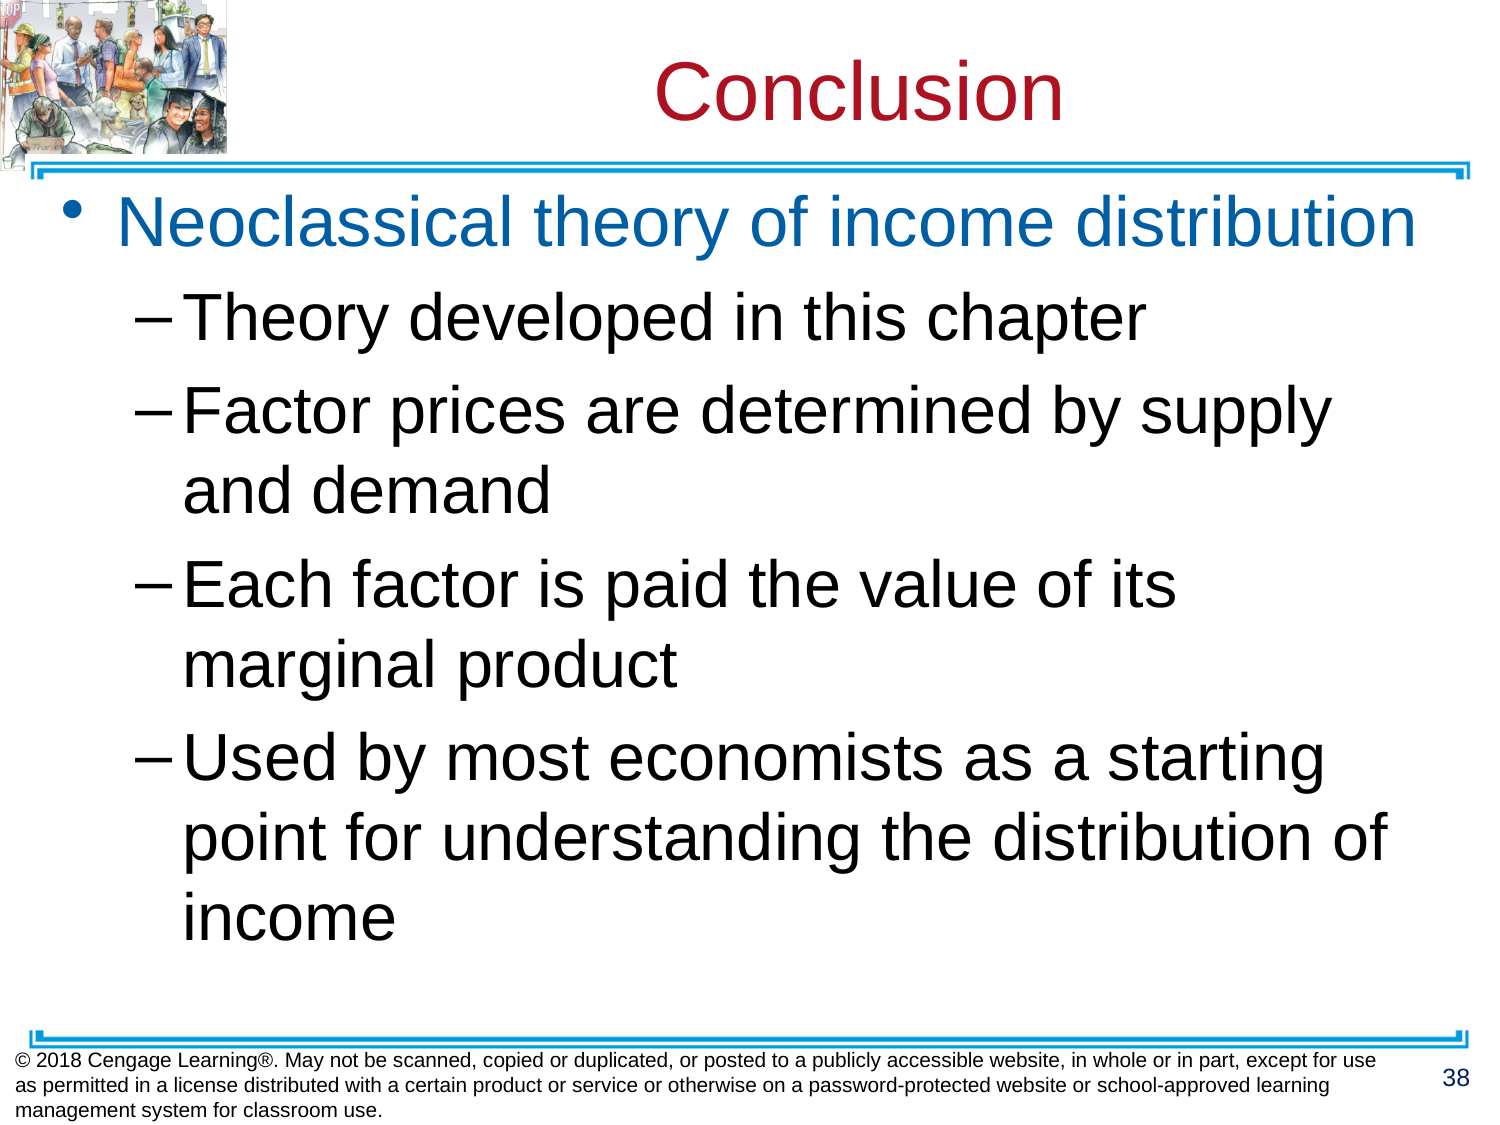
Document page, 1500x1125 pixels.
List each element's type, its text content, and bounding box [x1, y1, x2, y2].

picture [0, 0, 1475, 186]
slide_number 38 [1412, 1052, 1500, 1117]
list Neoclassical theory of income distribution Theory developed in this chapter Factor prices are determined by supply and demand Each factor is paid the value of its marginal product Used by most economists as a starting point for understanding the distribution of income [45, 168, 1455, 1055]
title Conclusion [219, 16, 1500, 158]
footer © 2018 Cengage Learning®. May not be scanned, copied or duplicated, or posted to a publicly accessible website, in whole or in part, except for use as permitted in a license distributed with a certain product or service or otherwise on a password-protected website or school-approved learning management system for classroom use. [0, 1043, 1412, 1125]
picture [1455, 1024, 1475, 1053]
picture [25, 1024, 45, 1043]
